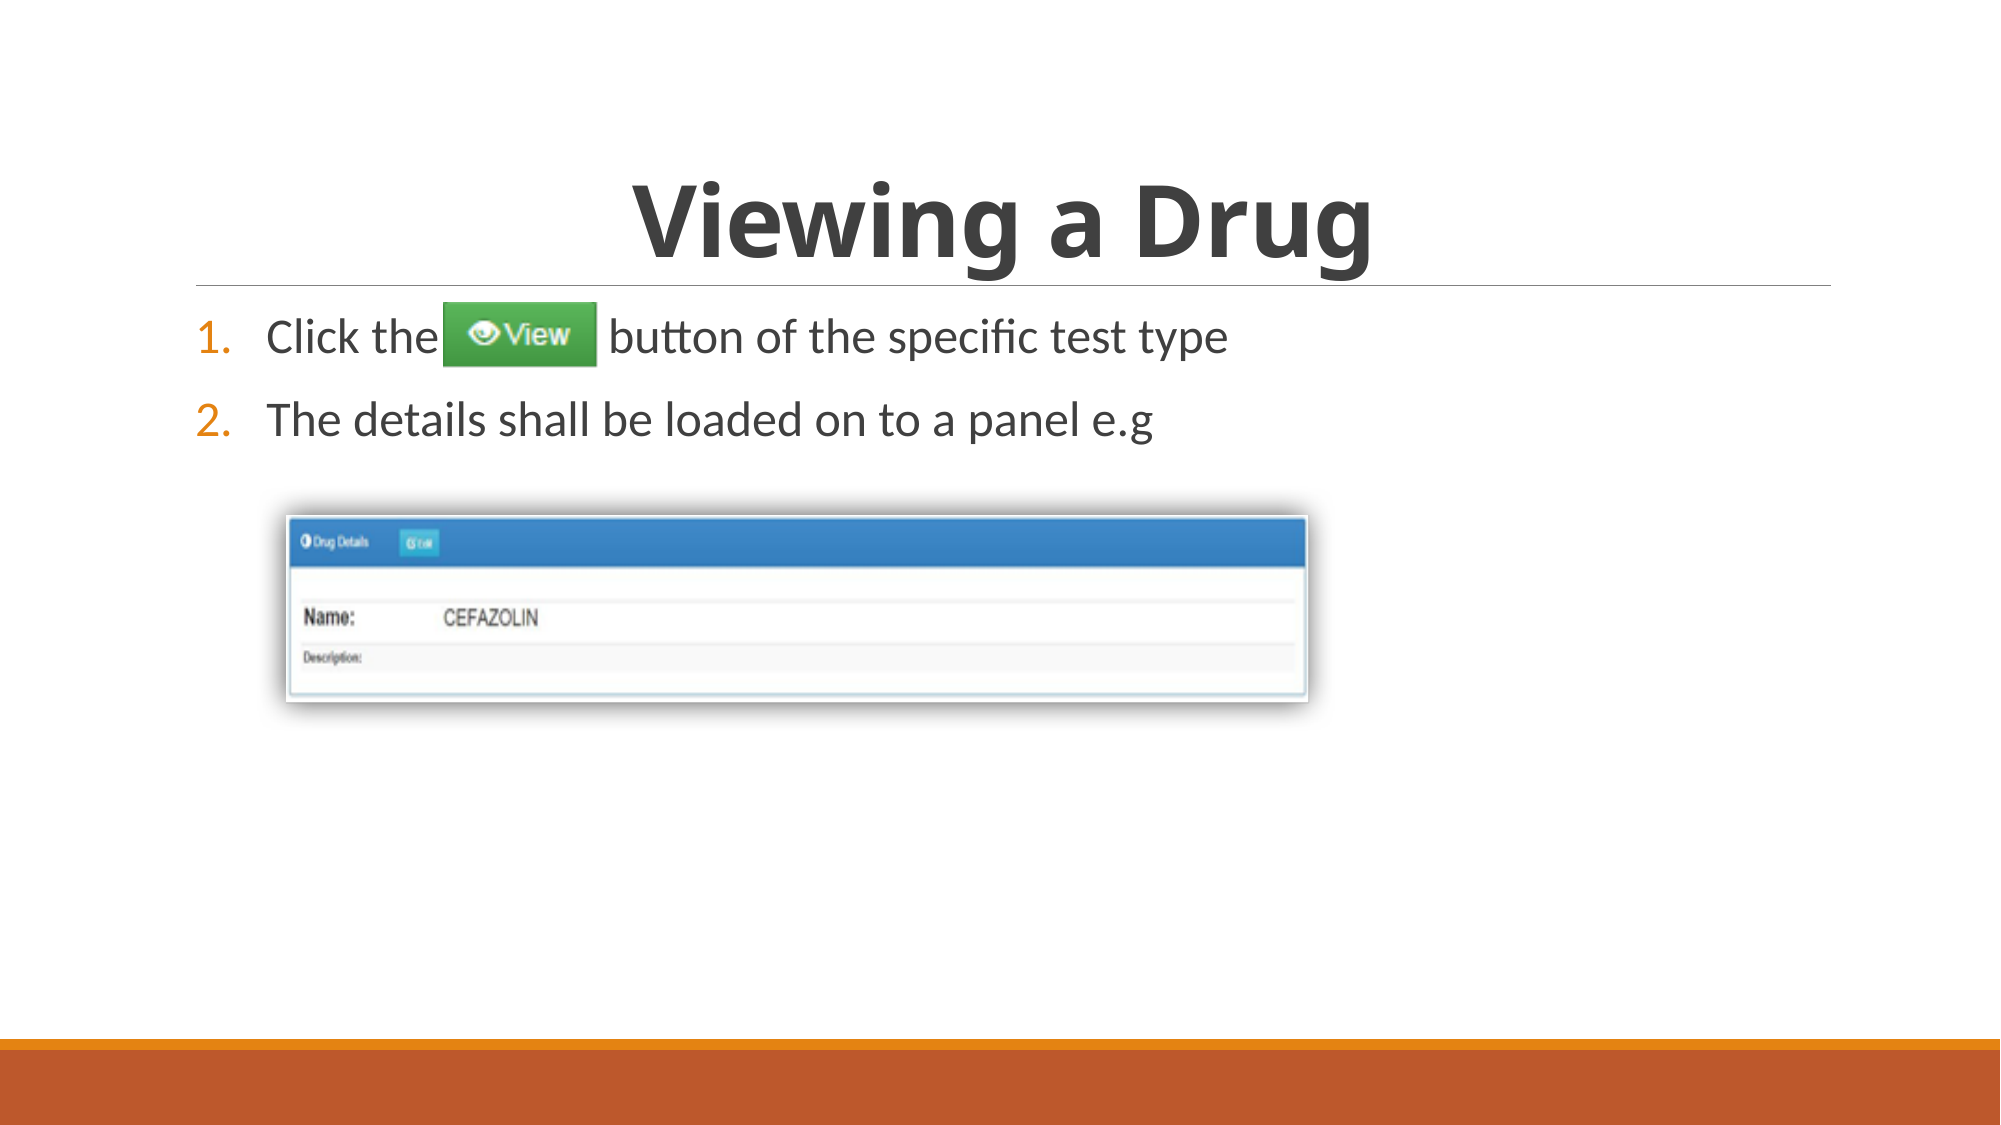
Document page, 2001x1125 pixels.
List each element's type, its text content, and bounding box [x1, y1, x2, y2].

list 1. Click the button of the specific test type 2. The details shall be loaded on to a panel e.g [180, 302, 1830, 963]
picture [285, 514, 1311, 706]
picture [443, 302, 601, 371]
title Viewing a Drug [180, 47, 1830, 285]
